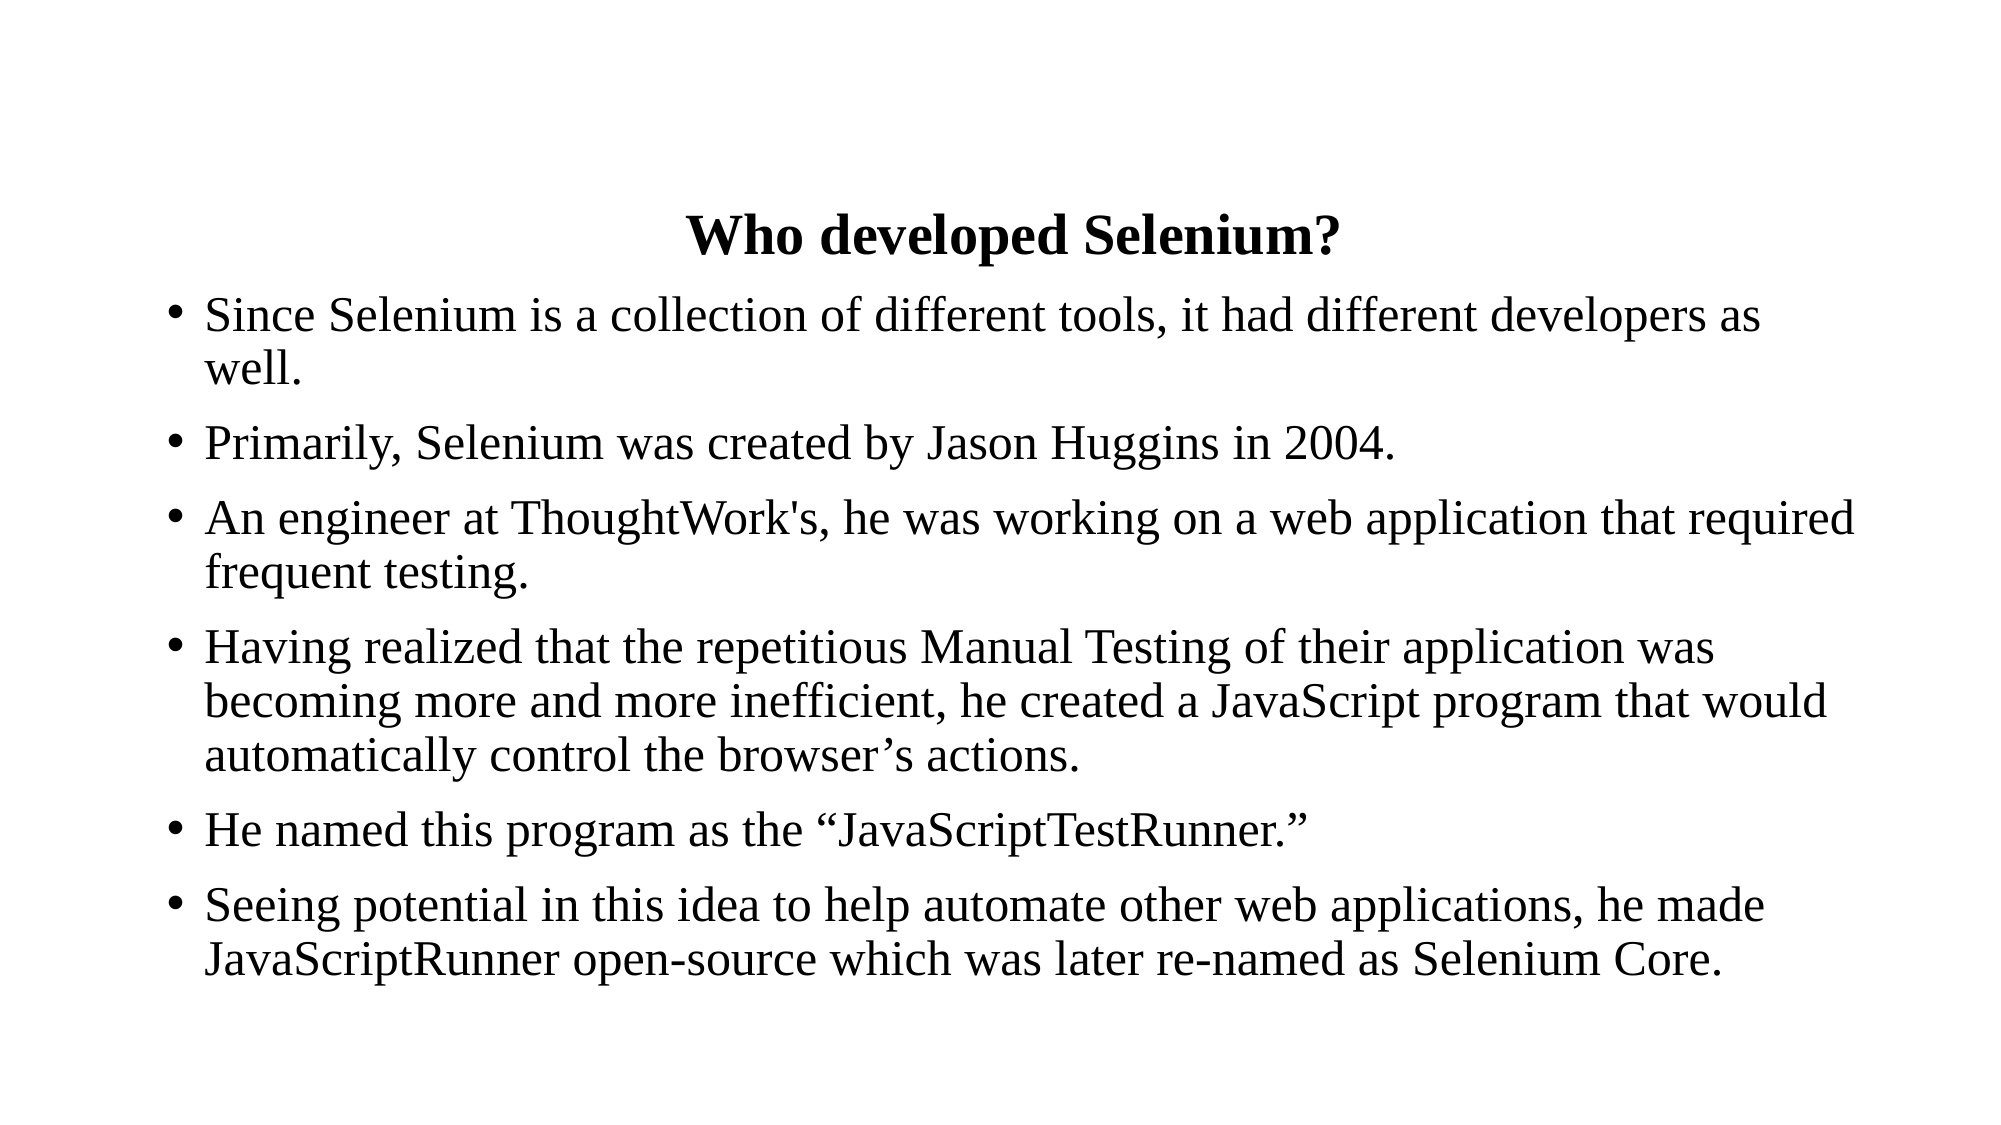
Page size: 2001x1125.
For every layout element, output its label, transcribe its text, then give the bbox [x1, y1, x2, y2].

list Who developed Selenium? Since Selenium is a collection of different tools, it had different developers as well. Primarily, Selenium was created by Jason Huggins in 2004. An engineer at ThoughtWork's, he was working on a web application that required frequent testing. Having realized that the repetitious Manual Testing of their application was becoming more and more inefficient, he created a JavaScript program that would automatically control the browser’s actions. He named this program as the “JavaScriptTestRunner.” Seeing potential in this idea to help automate other web applications, he made JavaScriptRunner open-source which was later re-named as Selenium Core. [151, 196, 1877, 1022]
